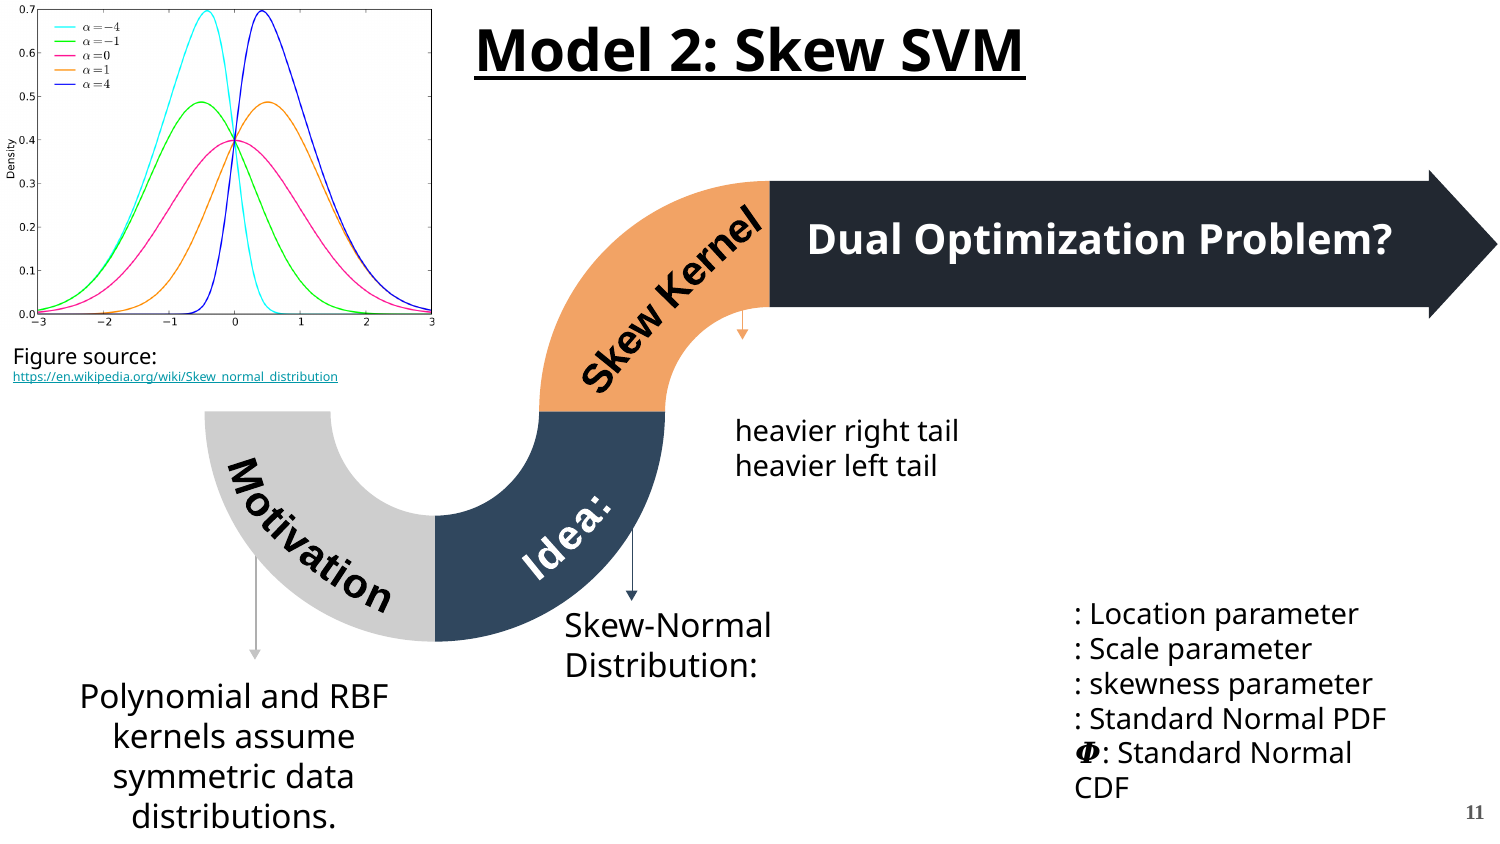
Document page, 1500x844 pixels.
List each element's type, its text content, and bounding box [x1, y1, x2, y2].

text_box Skew-Normal Distribution: [549, 596, 990, 692]
text_box Dual Optimization Problem? [774, 205, 1425, 271]
text_box Figure source: https://en.wikipedia.org/wiki/Skew_normal_distribution [0, 334, 500, 393]
text_box [204, 411, 435, 642]
slide_number 11 [1366, 779, 1500, 844]
text_box [249, 649, 258, 660]
text_box Polynomial and RBF kernels assume symmetric data distributions. [16, 668, 453, 843]
text_box [435, 412, 666, 642]
text_box Model 2: Skew SVM [438, 8, 1500, 88]
text_box [539, 180, 770, 412]
text_box [770, 169, 1498, 319]
picture [0, 1, 435, 330]
